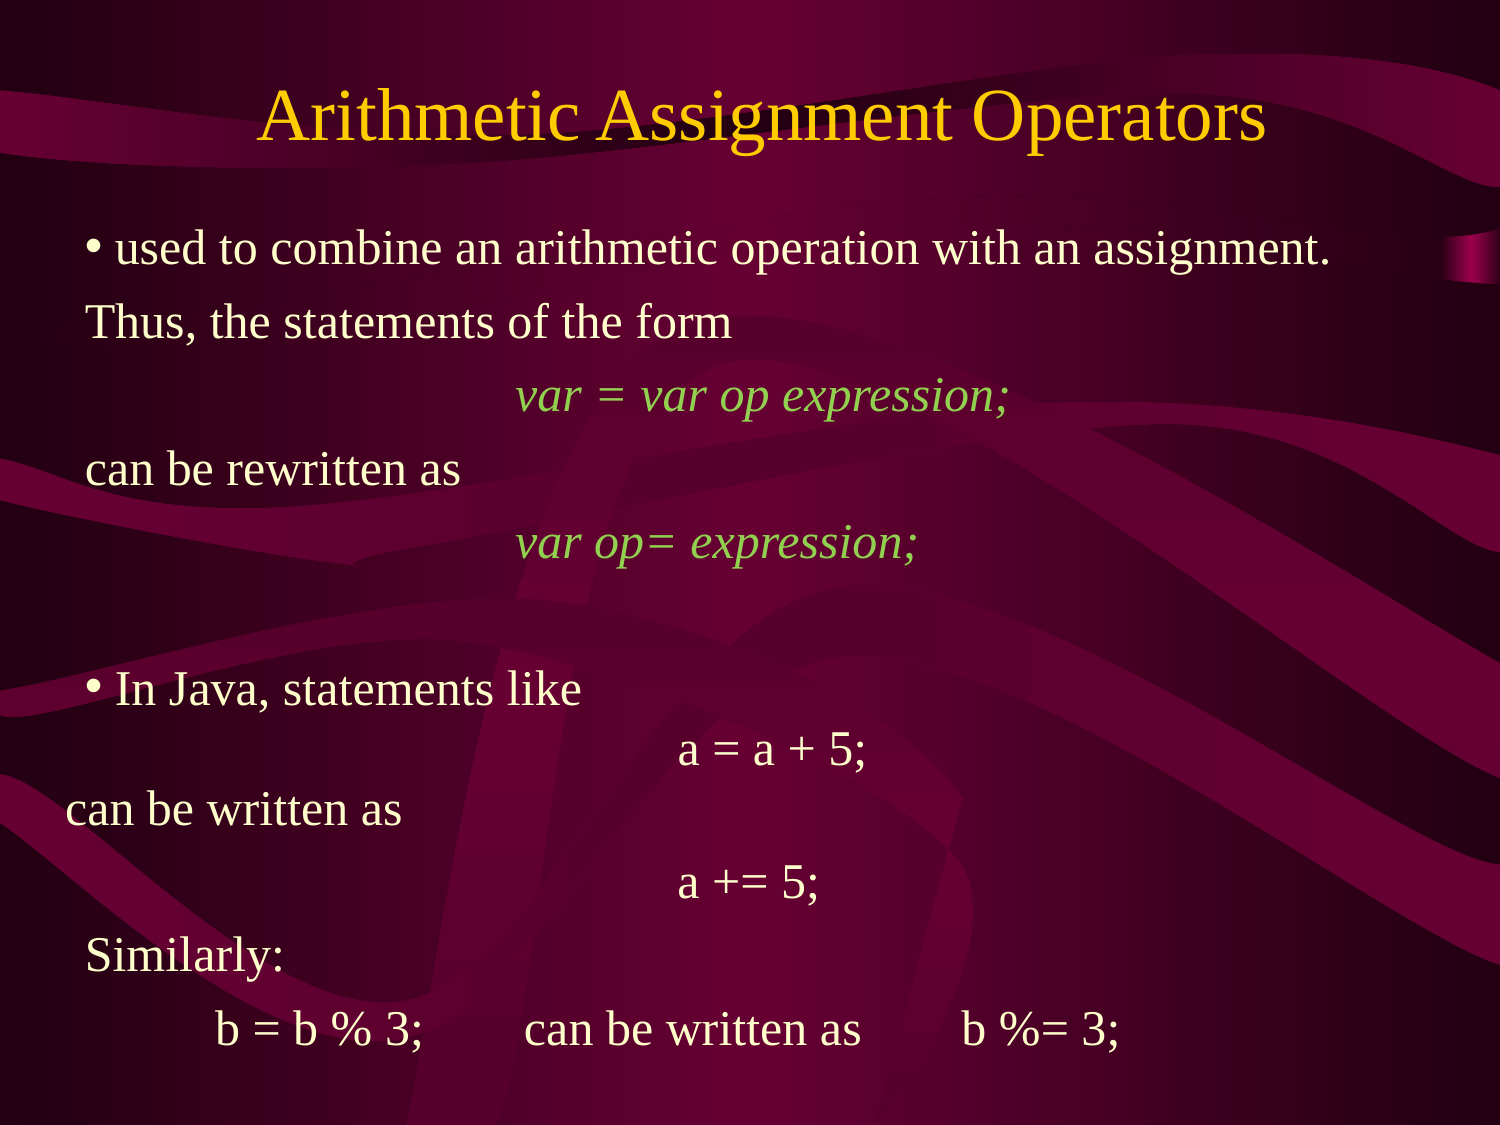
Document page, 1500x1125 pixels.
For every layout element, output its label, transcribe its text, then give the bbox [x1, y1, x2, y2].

list used to combine an arithmetic operation with an assignment. Thus, the statements of the form var = var op expression; can be rewritten as var op= expression; In Java, statements like a = a + 5; can be written as a += 5; Similarly: b = b % 3; can be written as b %= 3; [50, 200, 1450, 1063]
title Arithmetic Assignment Operators [125, 50, 1400, 200]
